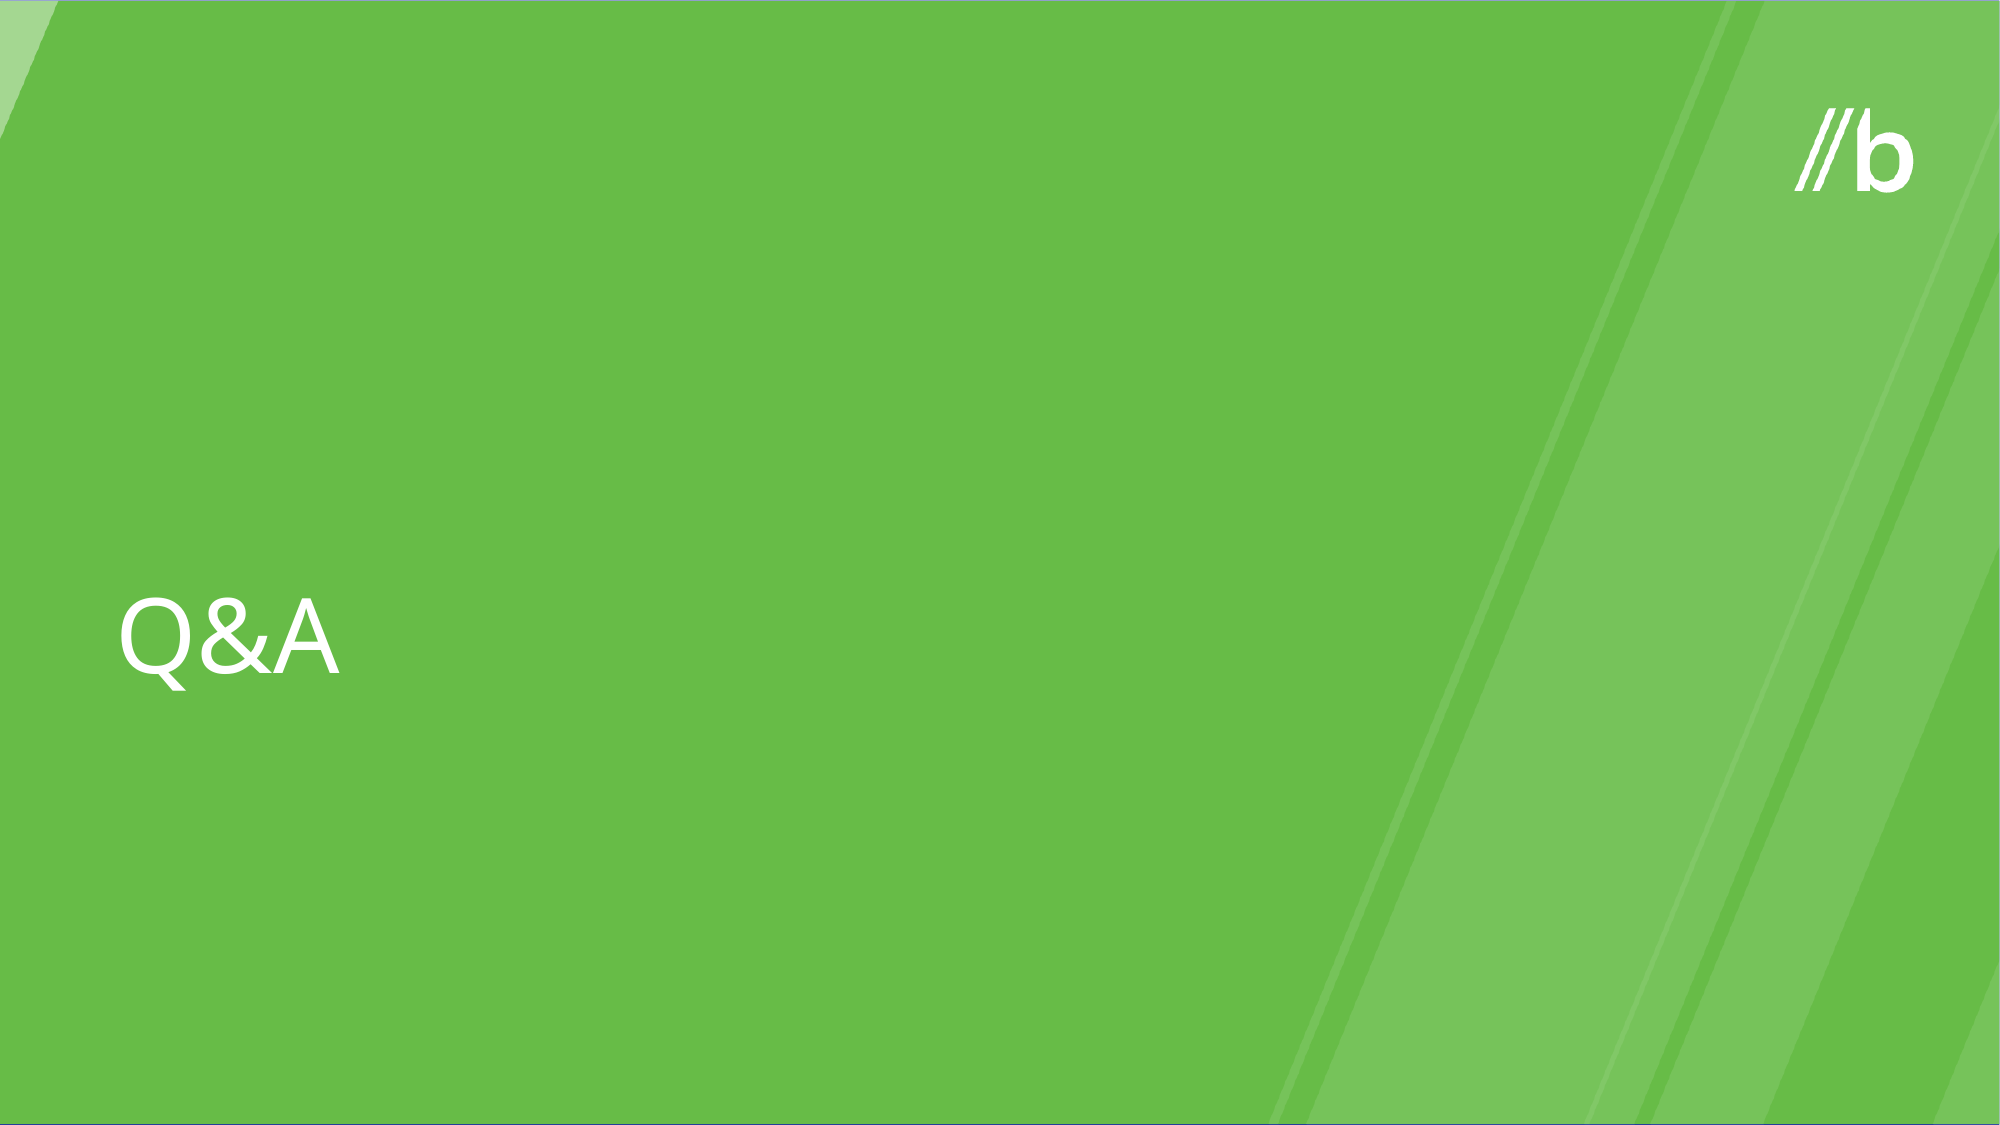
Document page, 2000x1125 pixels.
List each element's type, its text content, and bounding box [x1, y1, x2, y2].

text_box Q&A [100, 562, 1368, 703]
picture [0, 0, 2000, 1125]
